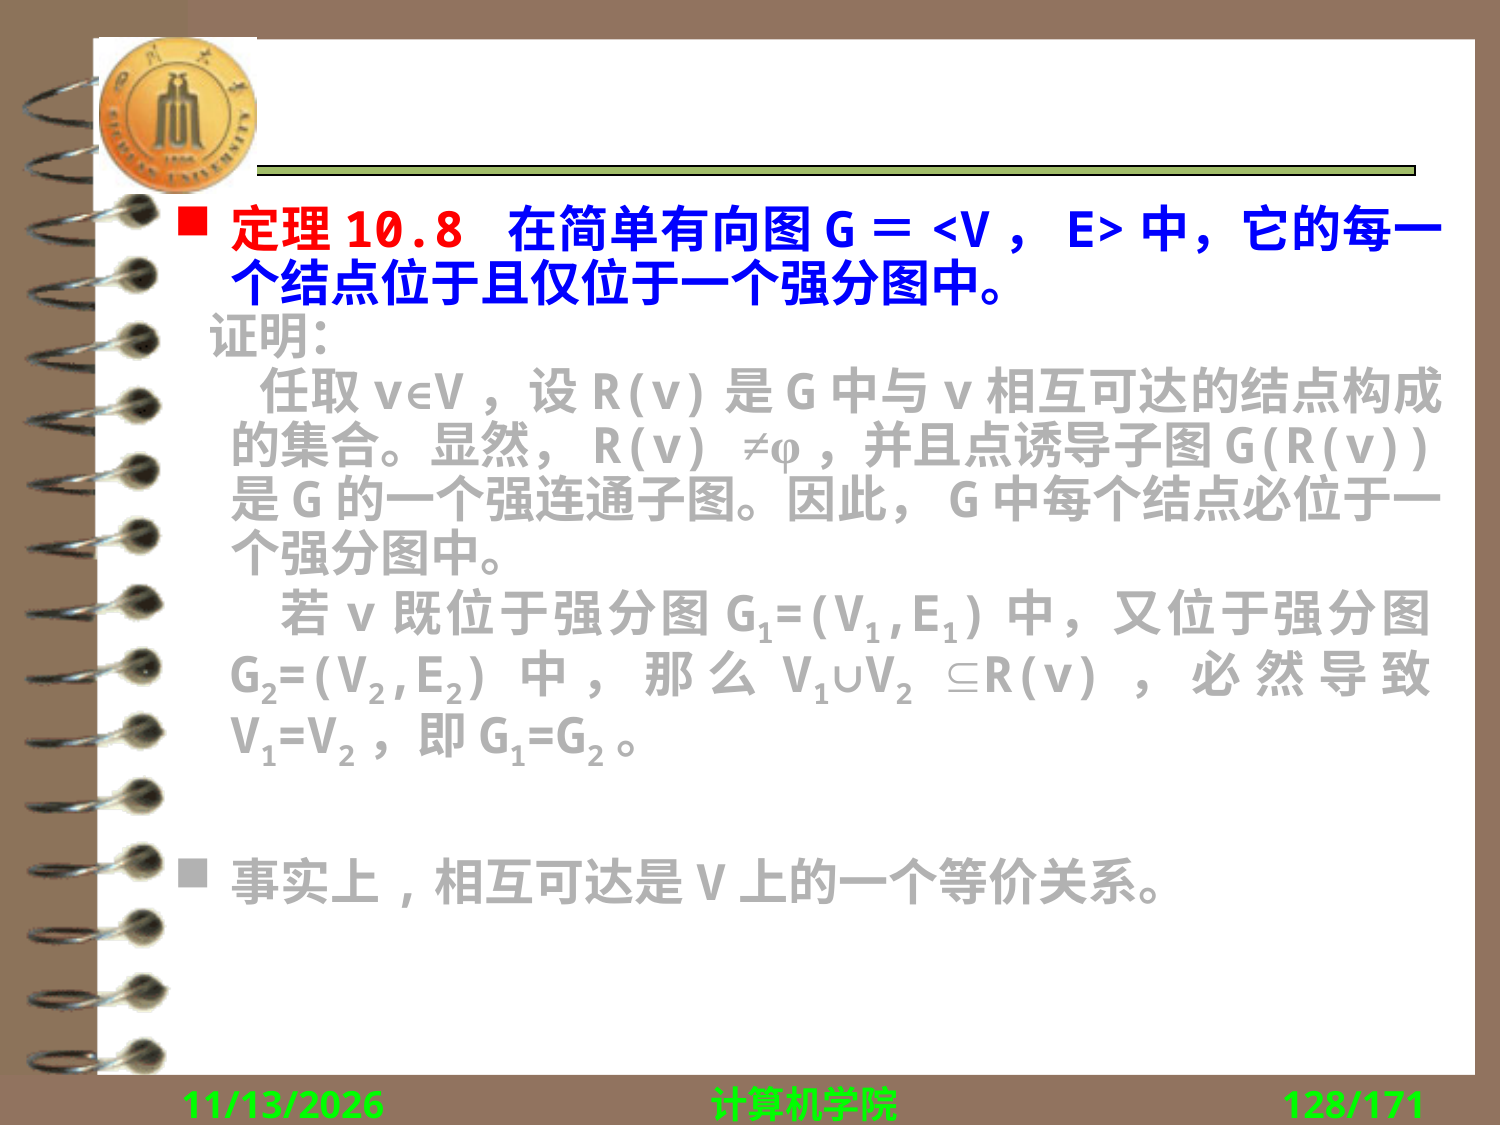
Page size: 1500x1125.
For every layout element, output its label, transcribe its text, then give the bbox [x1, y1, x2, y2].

picture [0, 0, 257, 1075]
slide_number 128/171 [1128, 1073, 1442, 1100]
footer 计算机学院 [479, 1073, 1128, 1100]
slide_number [166, 1073, 479, 1100]
text_box 定理10.8 在简单有向图G＝<V，E>中，它的每一个结点位于且仅位于一个强分图中。 证明： 任取v∈V，设R(v)是G中与v相互可达的结点构成的集合。显然，R(v) ≠φ，并且点诱导子图G(R(v))是G的一个强连通子图。因此，G中每个结点必位于一个强分图中。 若v既位于强分图G1=(V1,E1)中，又位于强分图G2=(V2,E2)中，那么V1∪V2 R(v)，必然导致V1=V2，即G1=G2。 事实上,相互可达是V上的一个等价关系。 [159, 196, 1459, 918]
